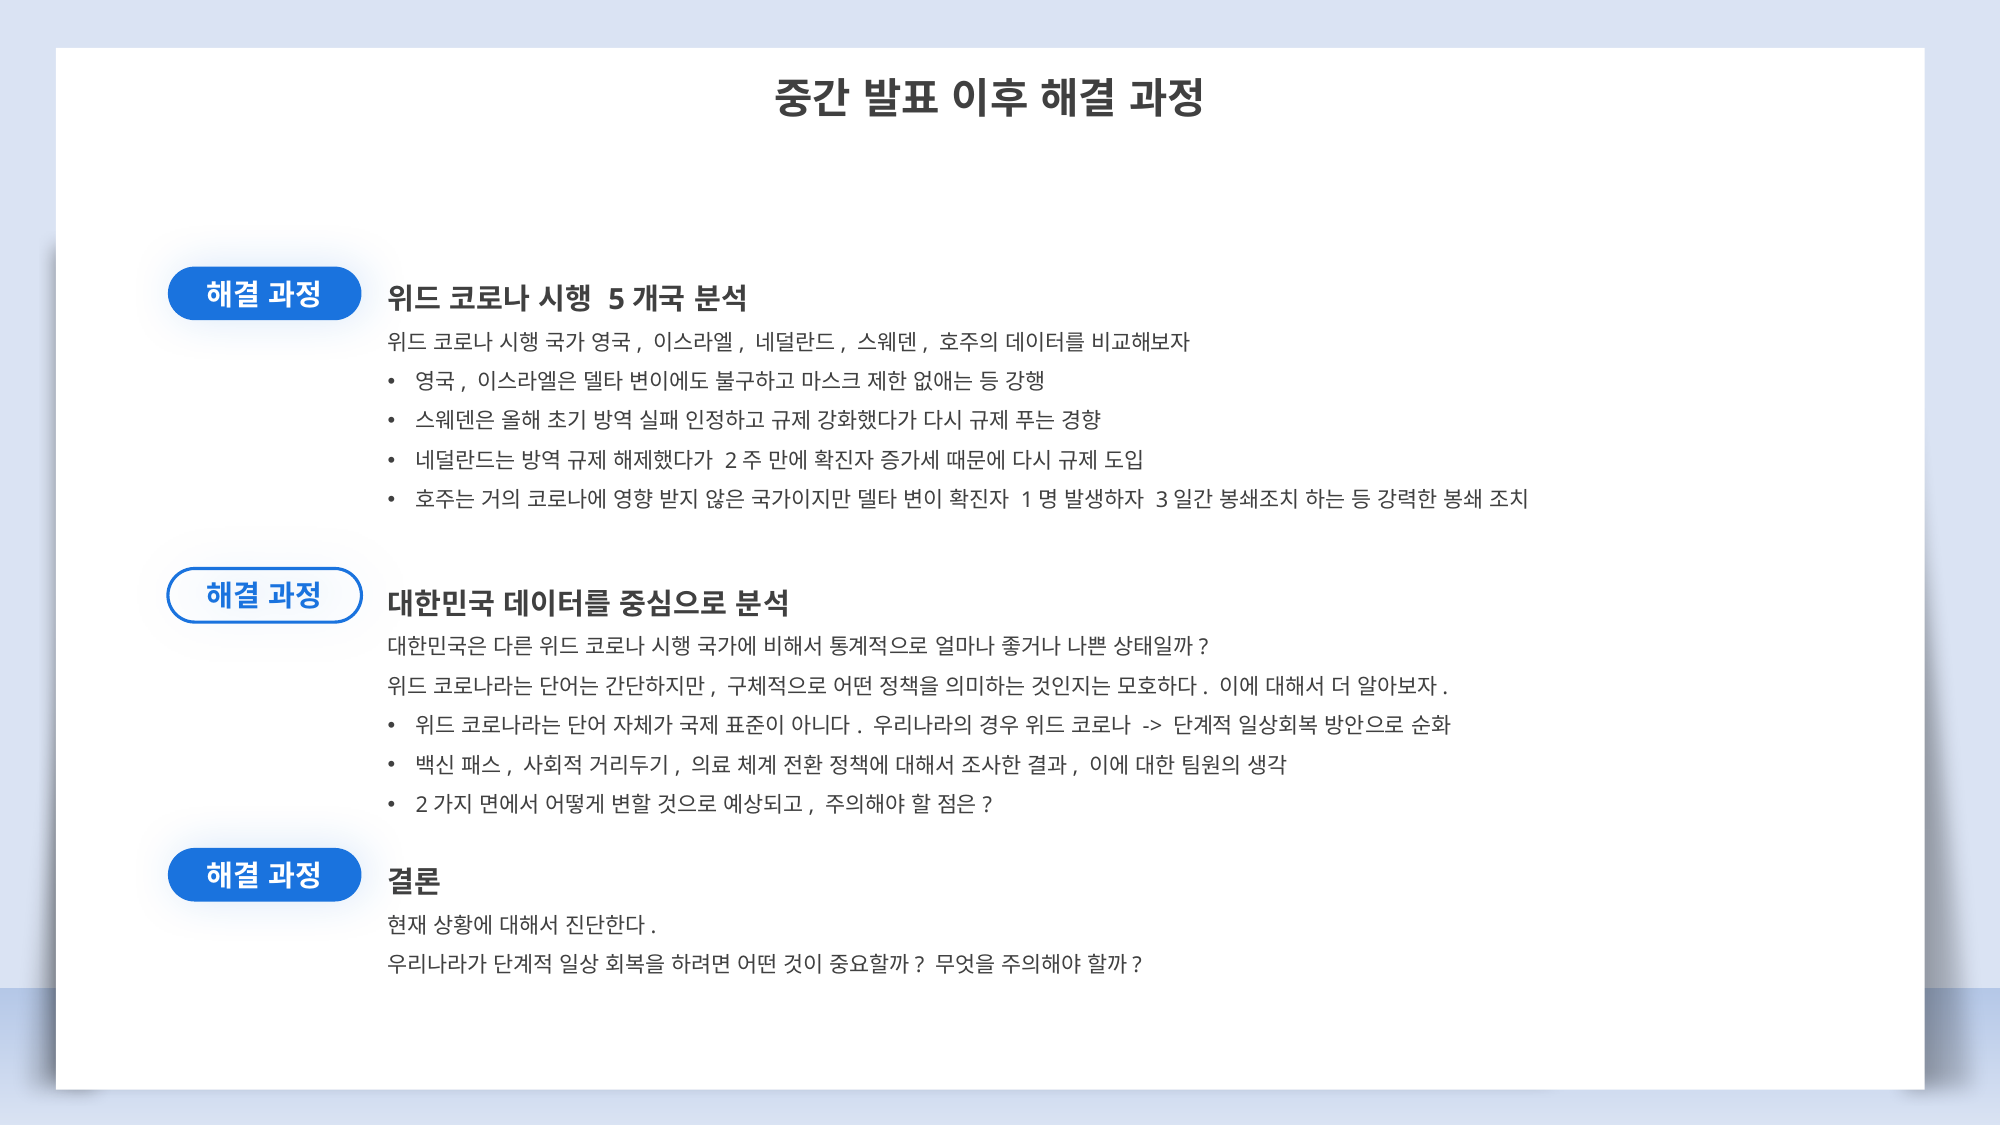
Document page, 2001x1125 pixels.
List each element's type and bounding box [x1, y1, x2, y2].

text_box [0, 0, 2000, 1125]
